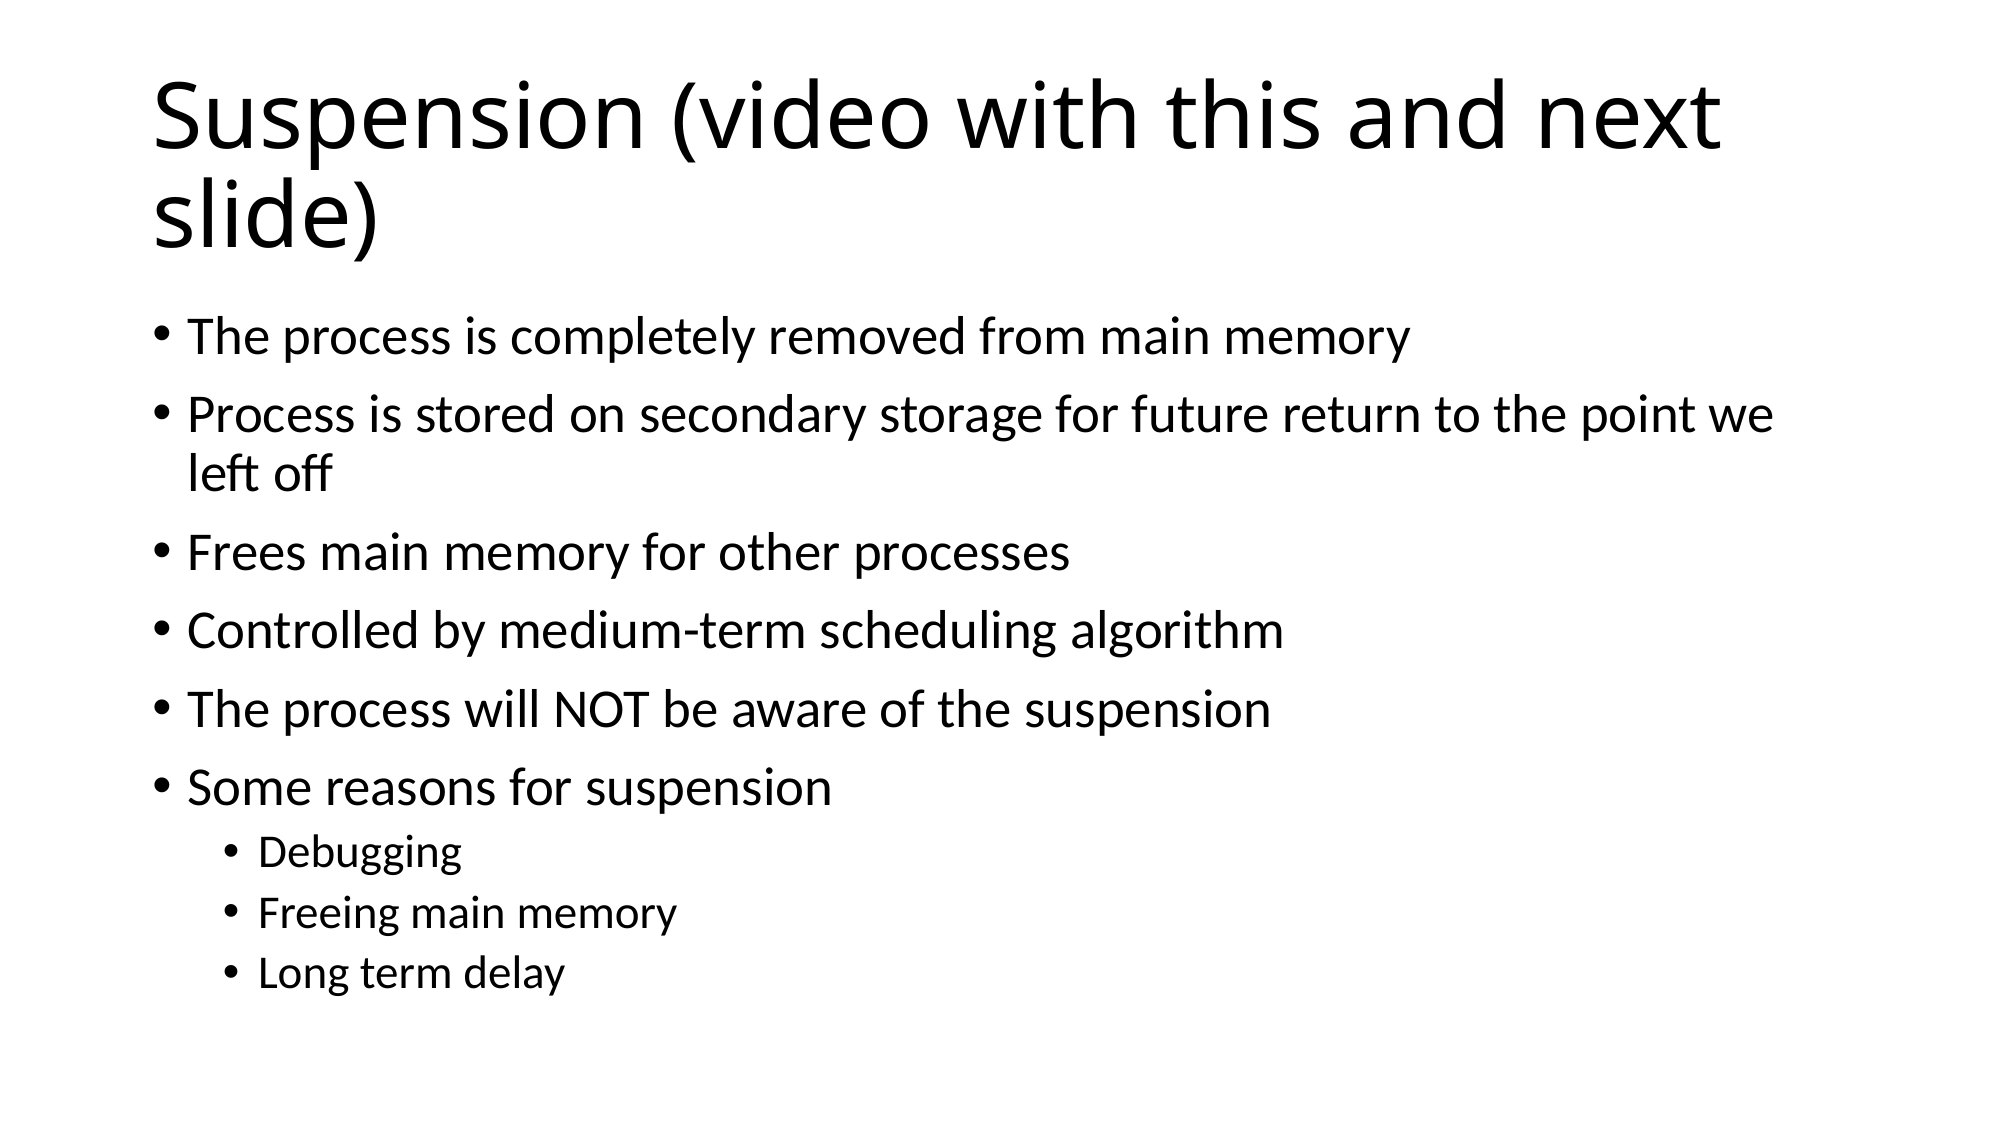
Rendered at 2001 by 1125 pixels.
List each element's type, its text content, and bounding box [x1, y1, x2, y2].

list The process is completely removed from main memory Process is stored on secondary storage for future return to the point we left off Frees main memory for other processes Controlled by medium-term scheduling algorithm The process will NOT be aware of the suspension Some reasons for suspension Debugging Freeing main memory Long term delay [137, 299, 1863, 1014]
title Suspension (video with this and next slide) [137, 59, 1863, 278]
